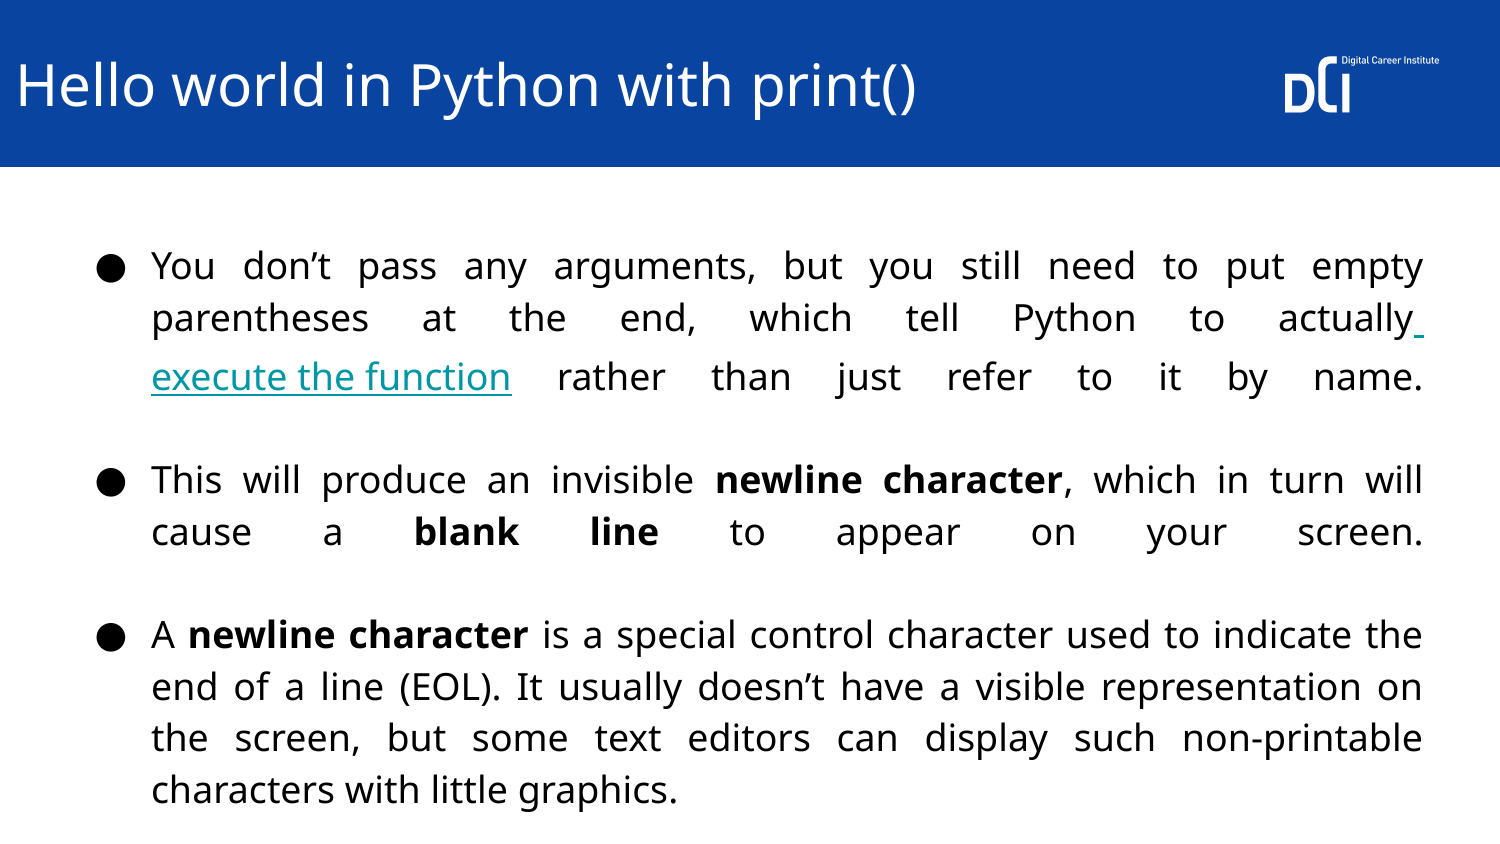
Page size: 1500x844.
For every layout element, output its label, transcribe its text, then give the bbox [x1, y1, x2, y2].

title Hello world in Python with print() [0, 0, 1500, 167]
text_box You don’t pass any arguments, but you still need to put empty parentheses at the end, which tell Python to actually execute the function rather than just refer to it by name. This will produce an invisible newline character, which in turn will cause a blank line to appear on your screen. A newline character is a special control character used to indicate the end of a line (EOL). It usually doesn’t have a visible representation on the screen, but some text editors can display such non-printable characters with little graphics. [60, 220, 1440, 827]
picture [1274, 43, 1445, 123]
